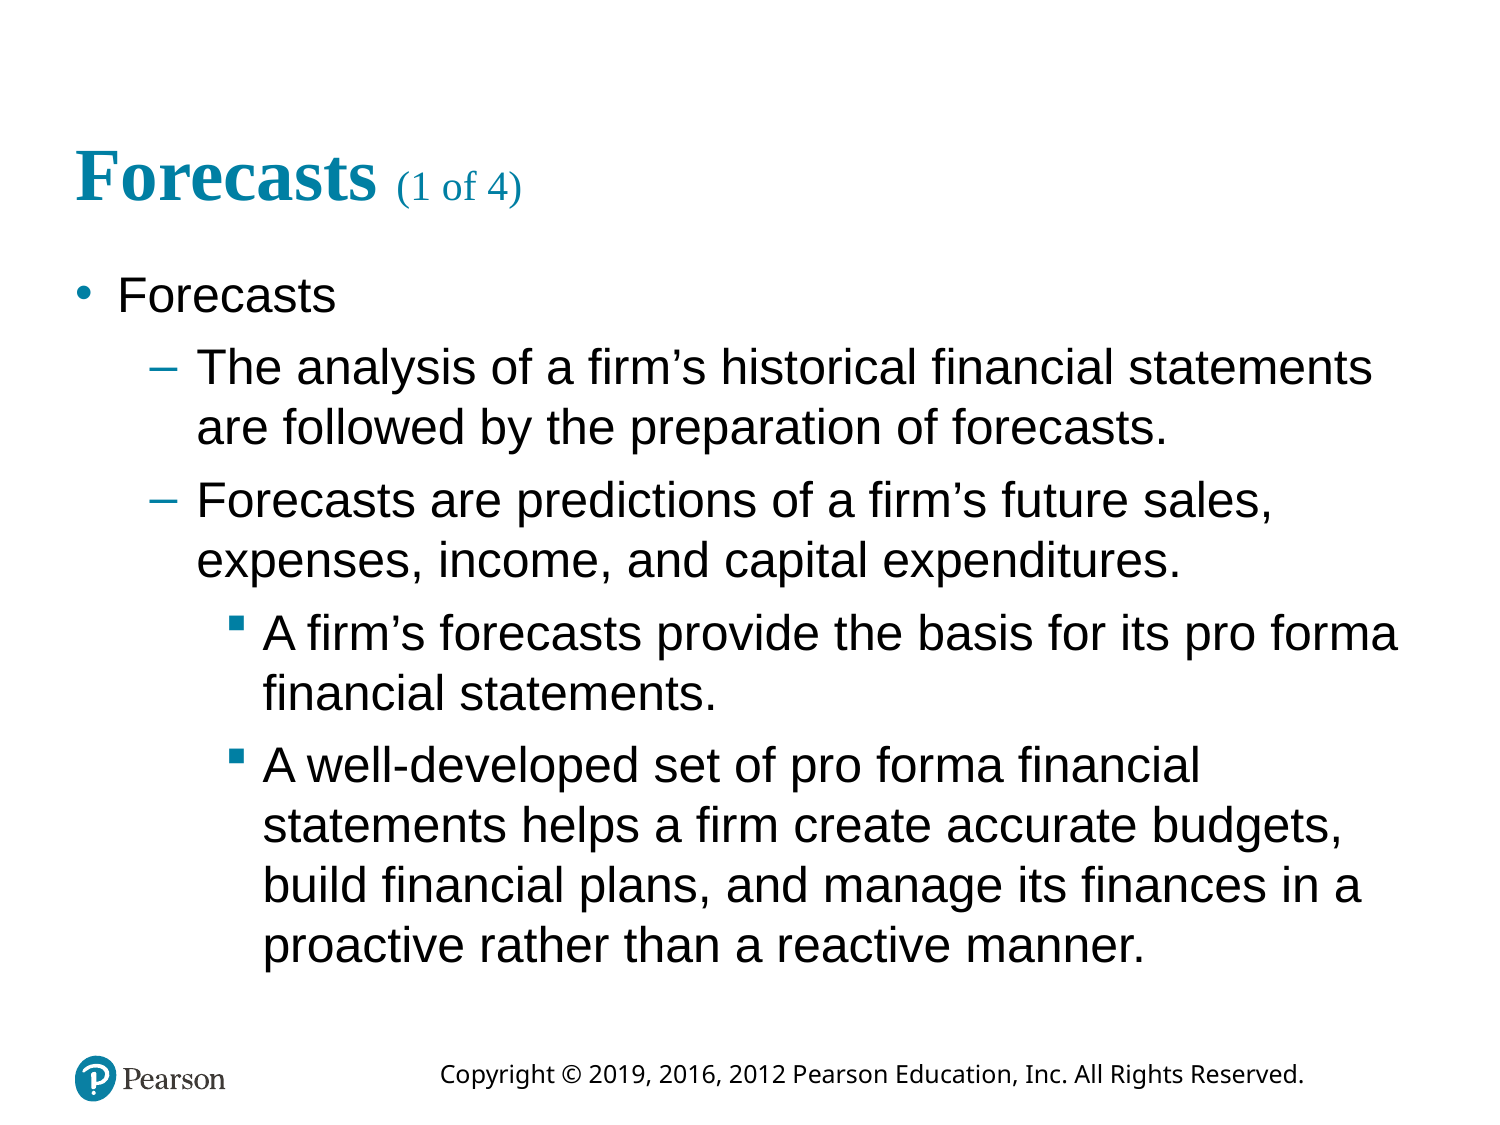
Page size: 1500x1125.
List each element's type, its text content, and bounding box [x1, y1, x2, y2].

title Forecasts (1 of 4) [75, 35, 1425, 216]
list Forecasts The analysis of a firm’s historical financial statements are followed by the preparation of forecasts. Forecasts are predictions of a firm’s future sales, expenses, income, and capital expenditures. A firm’s forecasts provide the basis for its pro forma financial statements. A well-developed set of pro forma financial statements helps a firm create accurate budgets, build financial plans, and manage its finances in a proactive rather than a reactive manner. [75, 262, 1450, 1005]
